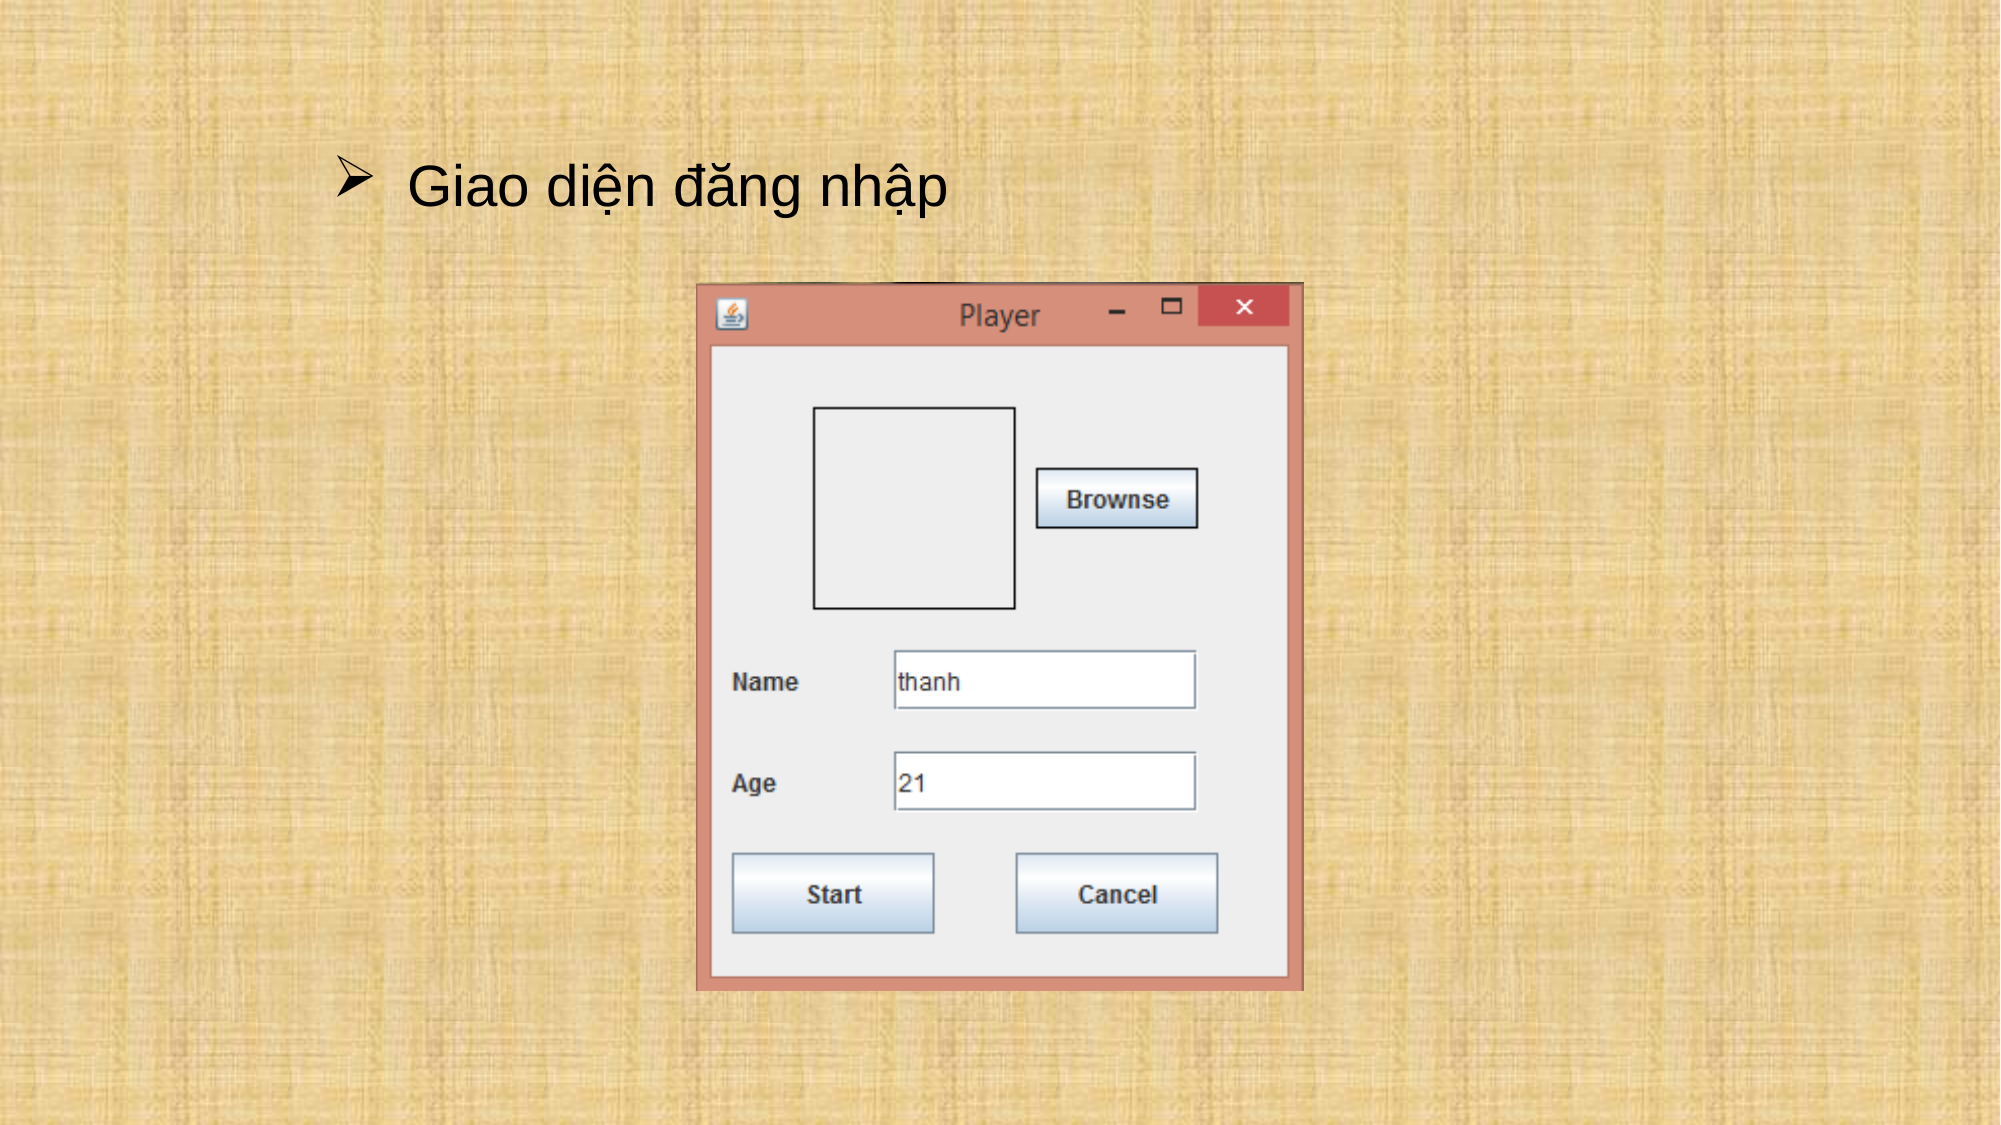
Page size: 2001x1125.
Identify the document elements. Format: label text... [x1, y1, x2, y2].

text_box Giao diện đăng nhập [317, 140, 965, 226]
picture [0, 0, 2001, 1125]
